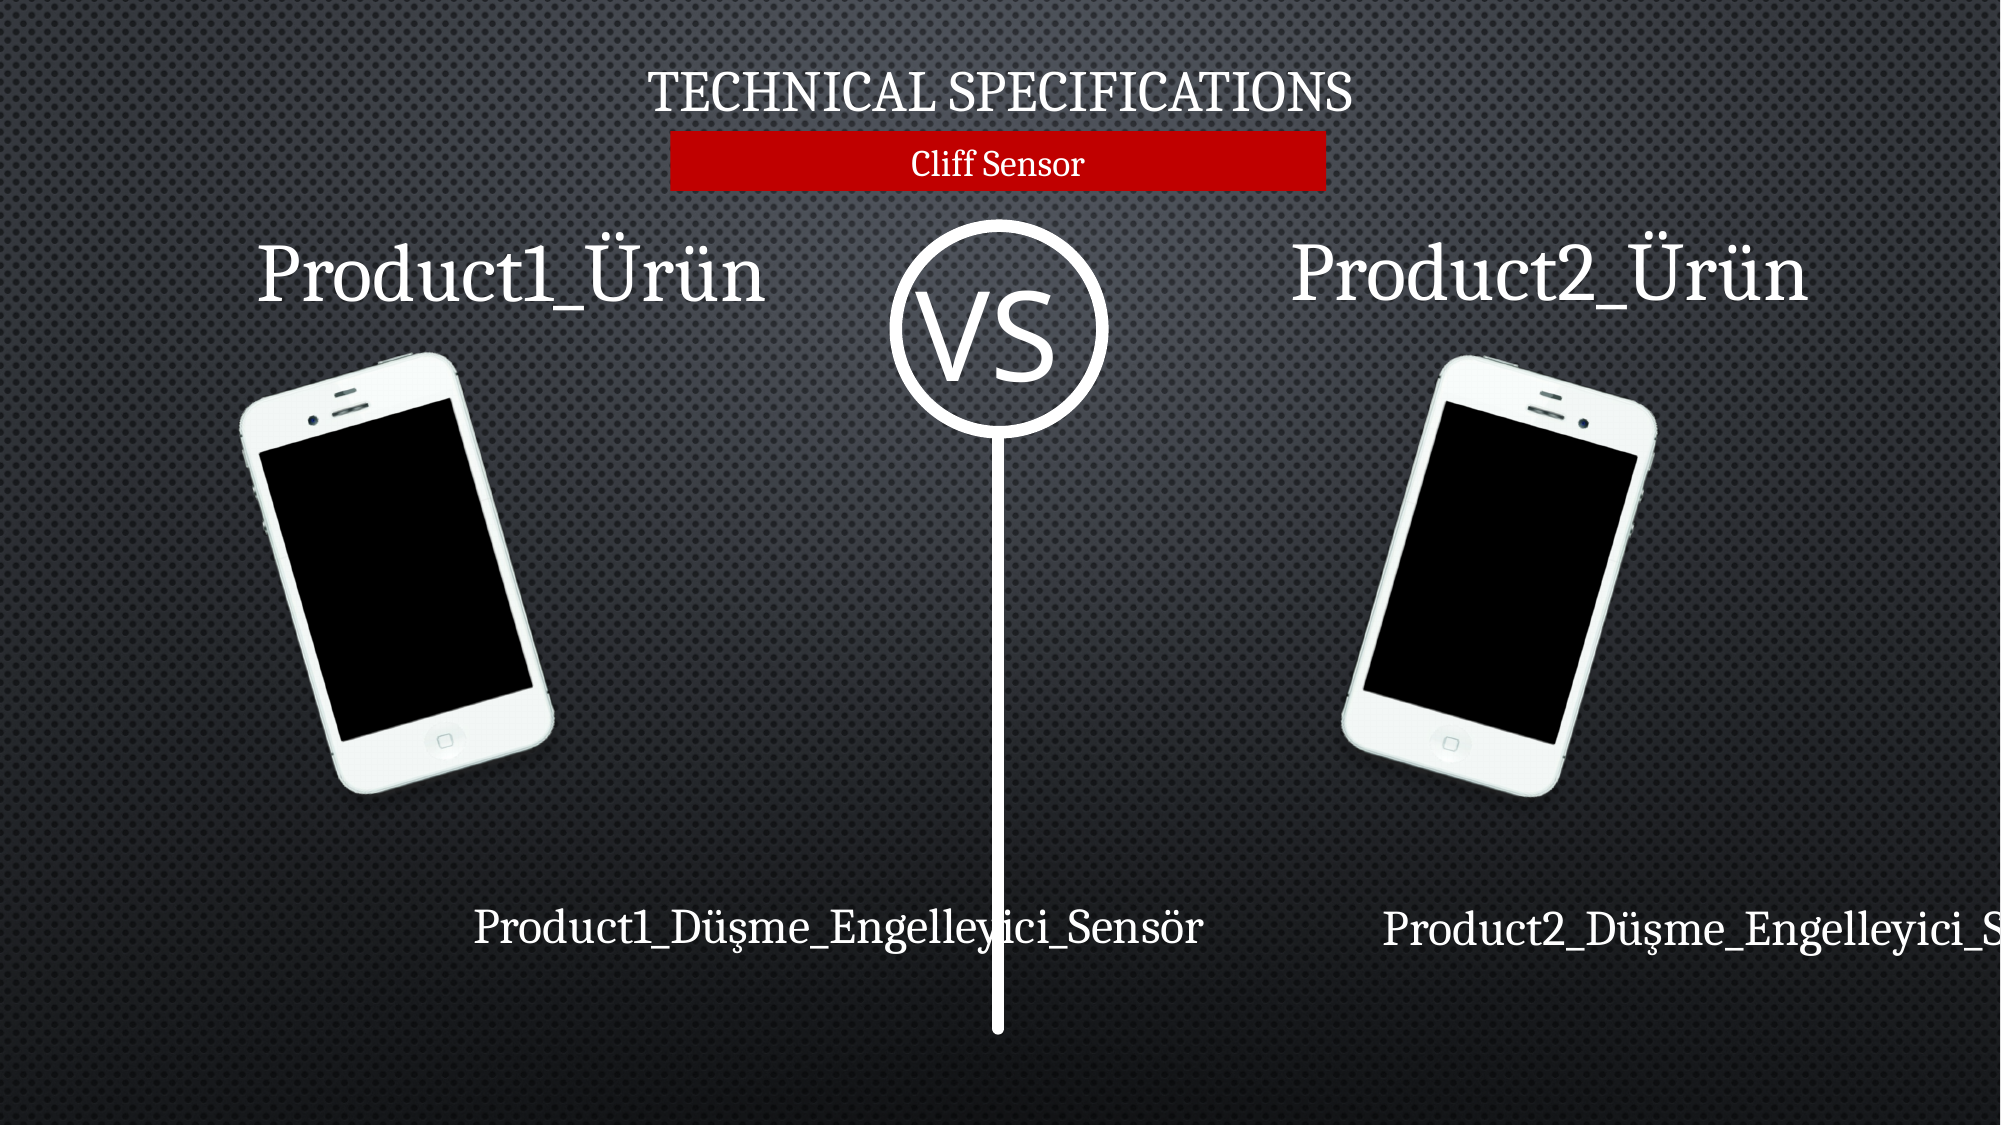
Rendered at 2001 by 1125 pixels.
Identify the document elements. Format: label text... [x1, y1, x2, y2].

text_box Product2_Ürün [1275, 209, 1825, 325]
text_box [895, 225, 1103, 829]
text_box Product2_Düşme_Engelleyici_Sensör [1367, 887, 2000, 963]
picture [1294, 325, 1696, 848]
picture [200, 326, 601, 845]
text_box Product1_Ürün [242, 210, 783, 326]
text_box TECHNICAL SPECIFICATIONS [612, 45, 1388, 131]
text_box Product1_Düşme_Engelleyici_Sensör [458, 885, 992, 961]
text_box Cliff Sensor [670, 131, 1327, 191]
text_box Product1_Düşme_Engelleyici_Sensör [1004, 885, 1220, 961]
